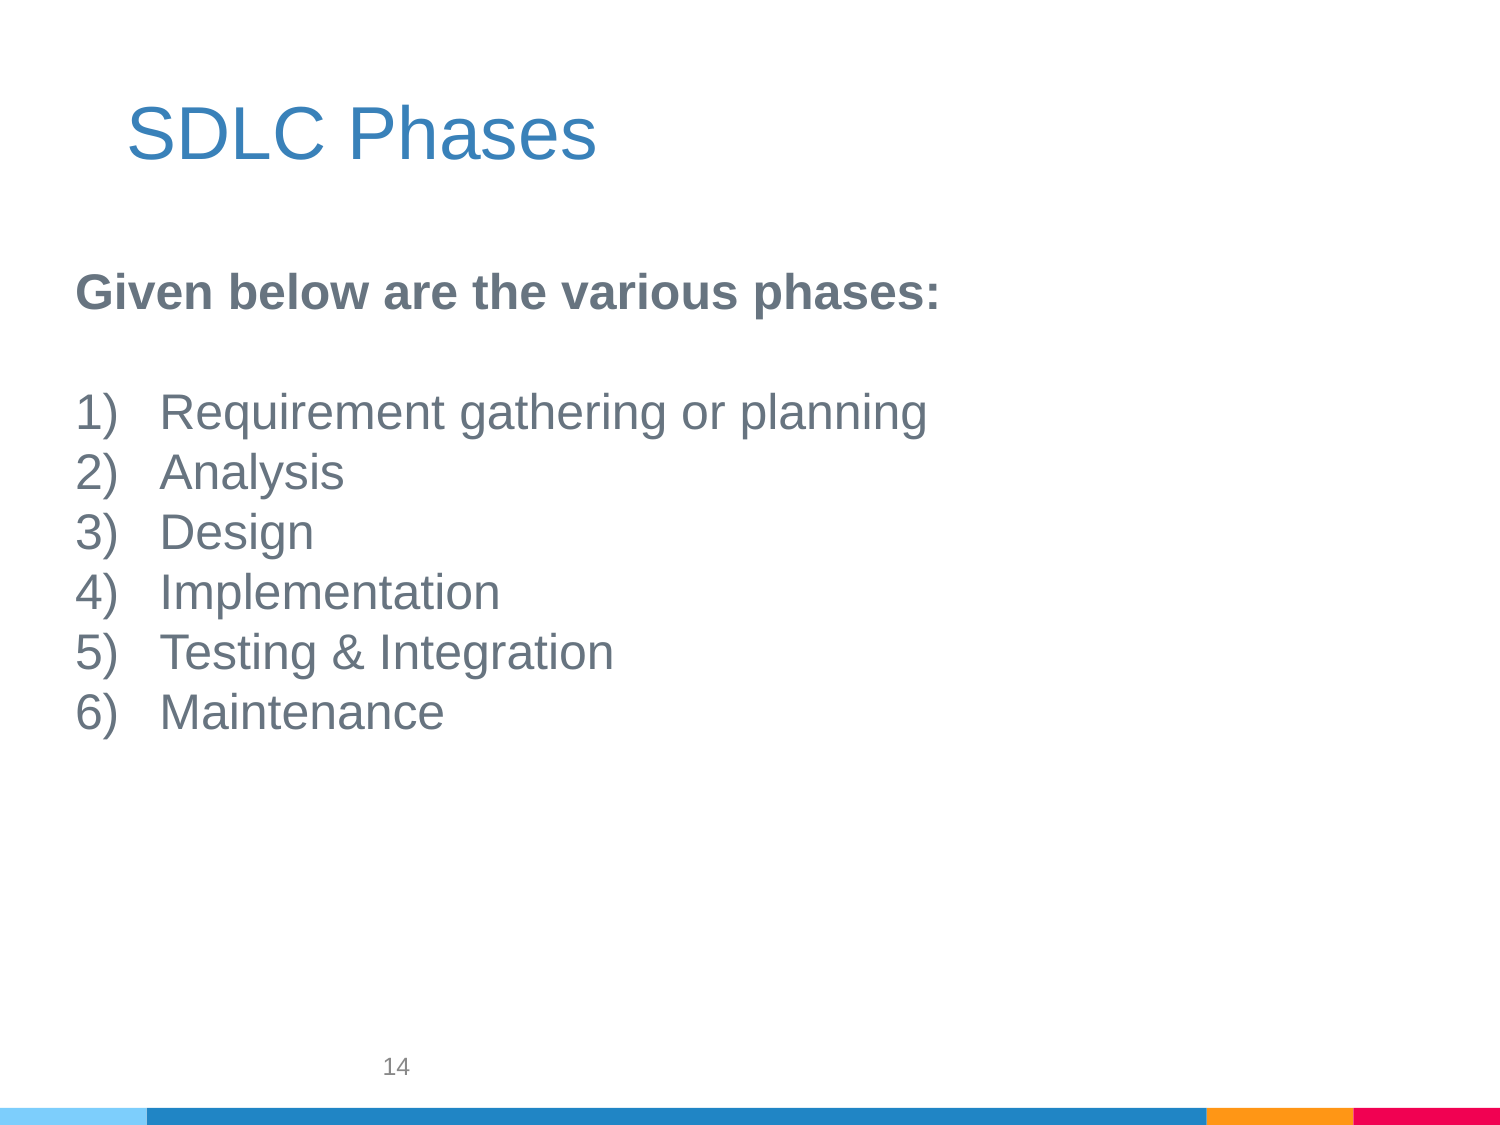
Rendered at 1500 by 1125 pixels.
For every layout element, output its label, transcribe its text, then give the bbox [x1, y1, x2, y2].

title SDLC Phases [126, 84, 1351, 179]
slide_number 14 [100, 1042, 426, 1103]
list Given below are the various phases: Requirement gathering or planning Analysis Design Implementation Testing & Integration Maintenance [75, 200, 1425, 806]
